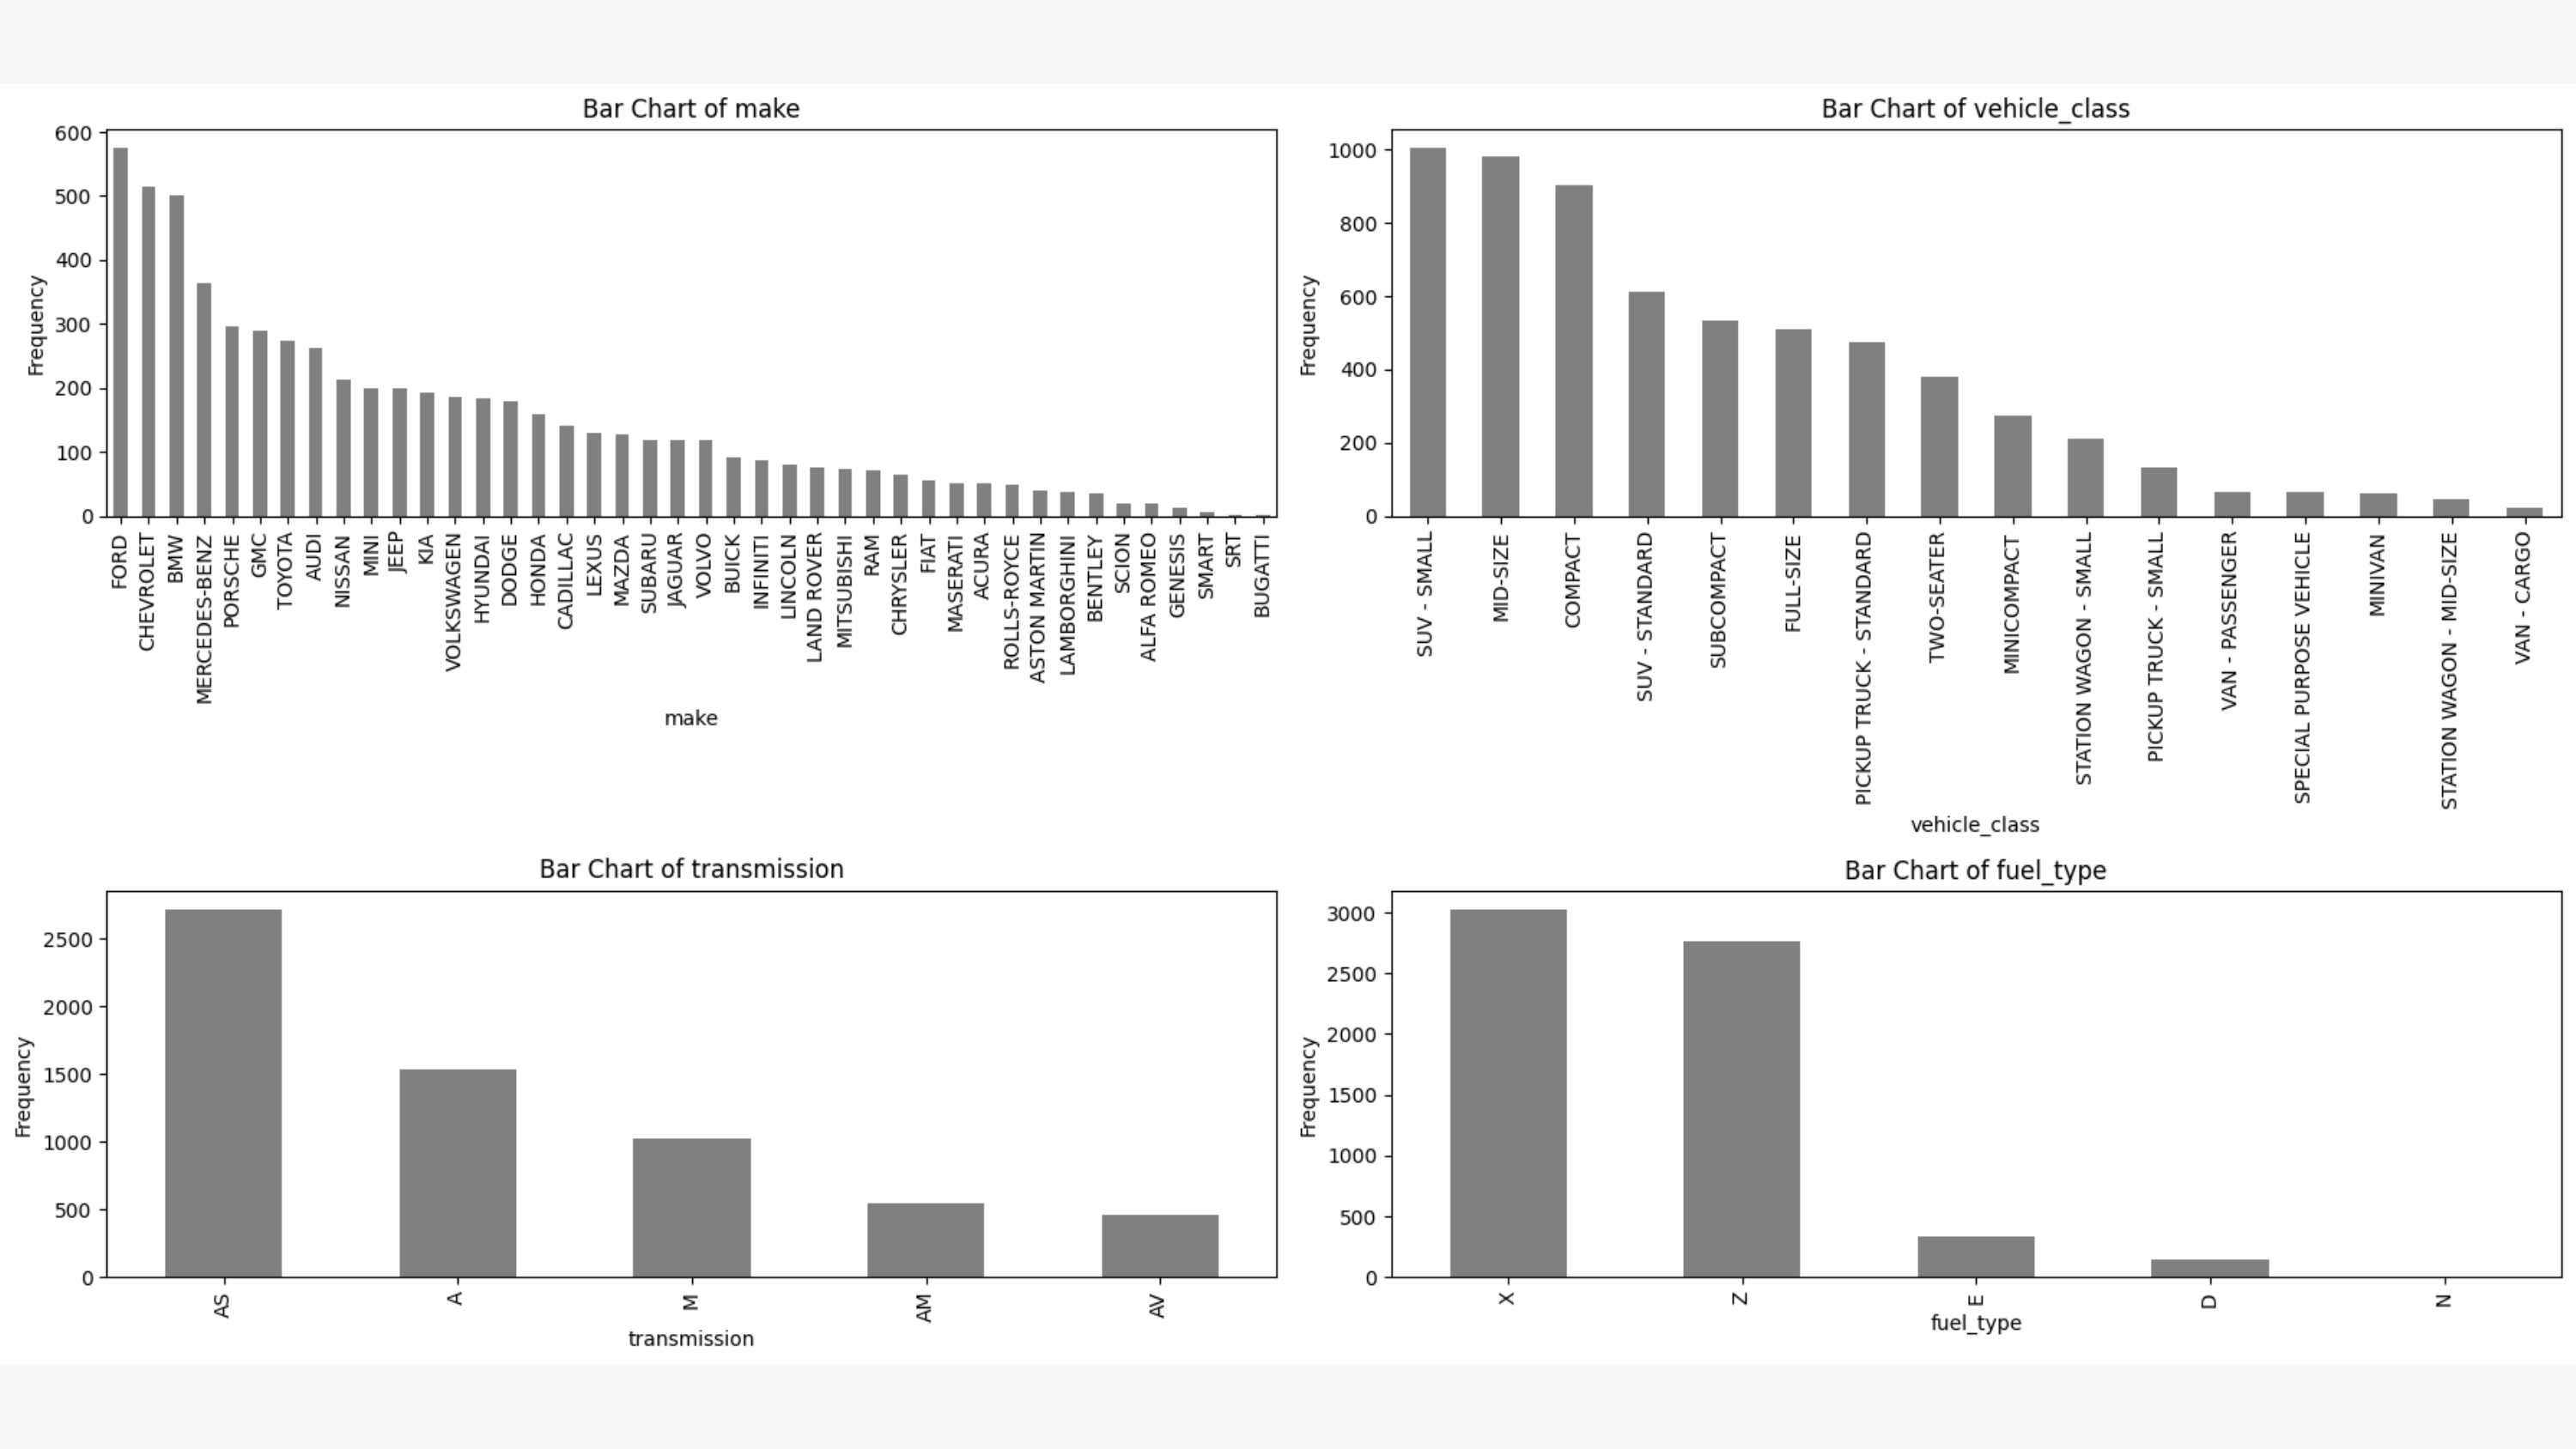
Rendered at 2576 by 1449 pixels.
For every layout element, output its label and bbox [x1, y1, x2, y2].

text_box [0, 83, 2576, 1365]
